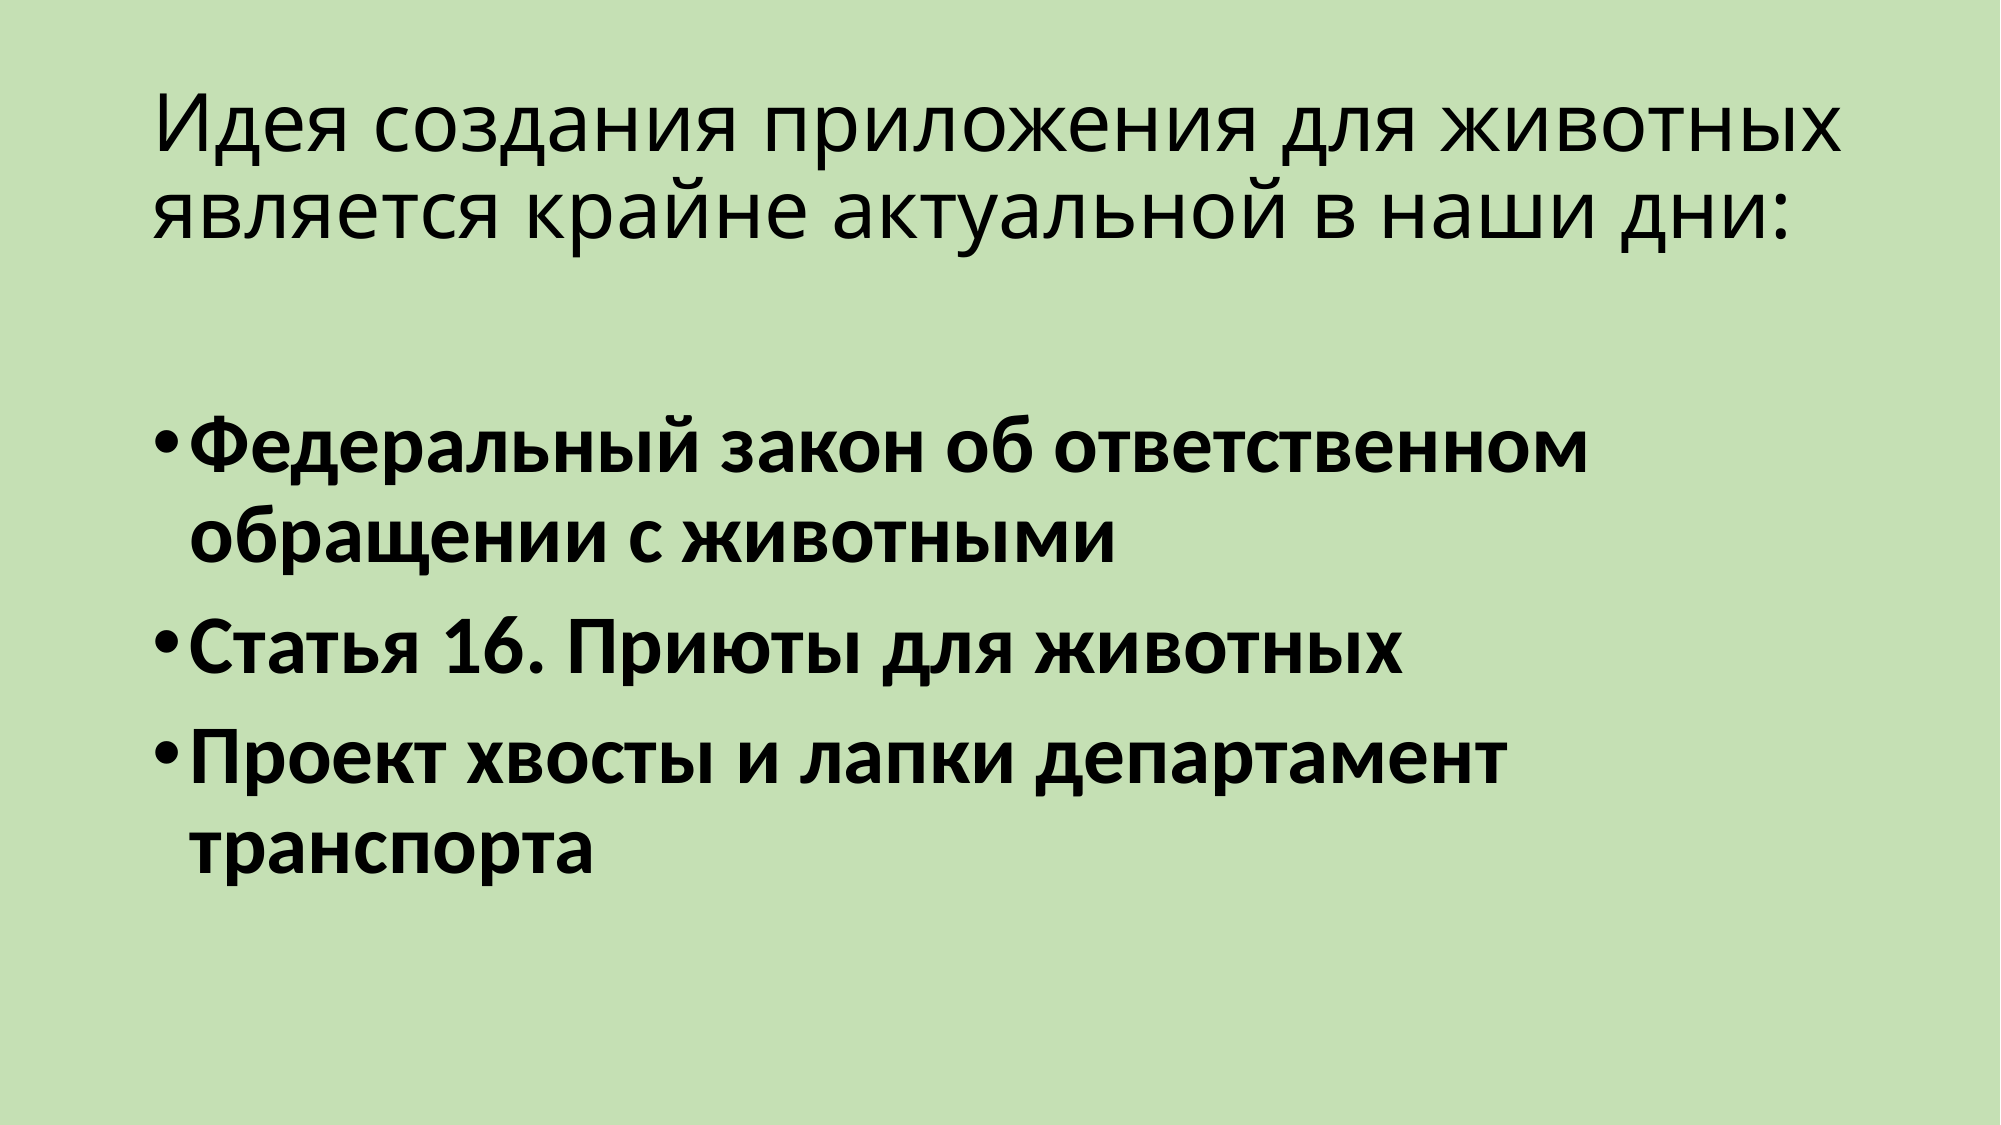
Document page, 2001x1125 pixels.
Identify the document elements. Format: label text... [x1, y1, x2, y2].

list Федеральный закон об ответственном обращении с животными Статья 16. Приюты для животных Проект хвосты и лапки департамент транспорта [137, 393, 1863, 1014]
title Идея создания приложения для животных является крайне актуальной в наши дни: [137, 59, 1863, 278]
